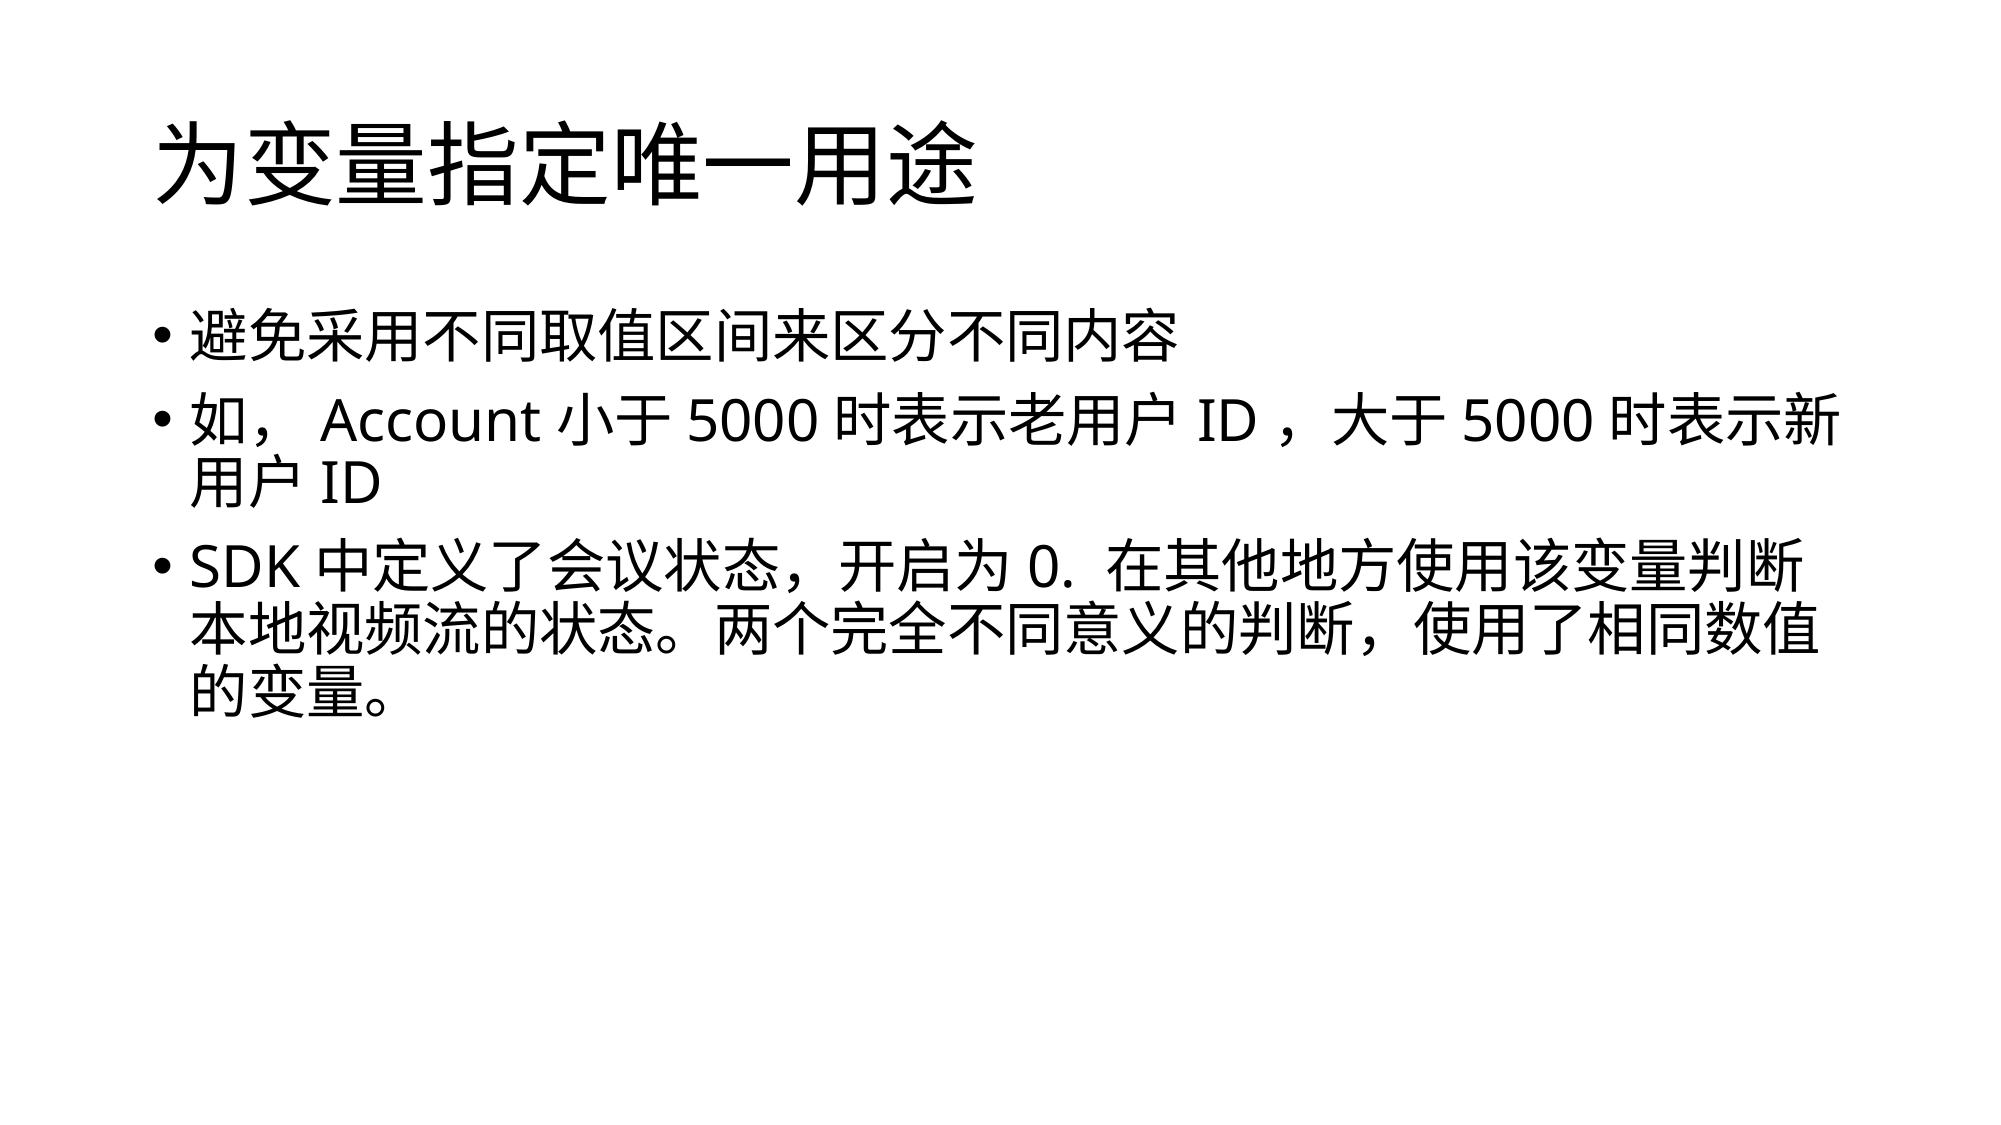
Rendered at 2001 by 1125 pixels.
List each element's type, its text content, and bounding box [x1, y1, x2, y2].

list 避免采用不同取值区间来区分不同内容 如，Account小于5000时表示老用户ID，大于5000时表示新用户ID SDK中定义了会议状态，开启为0. 在其他地方使用该变量判断本地视频流的状态。两个完全不同意义的判断，使用了相同数值的变量。 [137, 299, 1863, 1014]
title 为变量指定唯一用途 [137, 59, 1863, 278]
